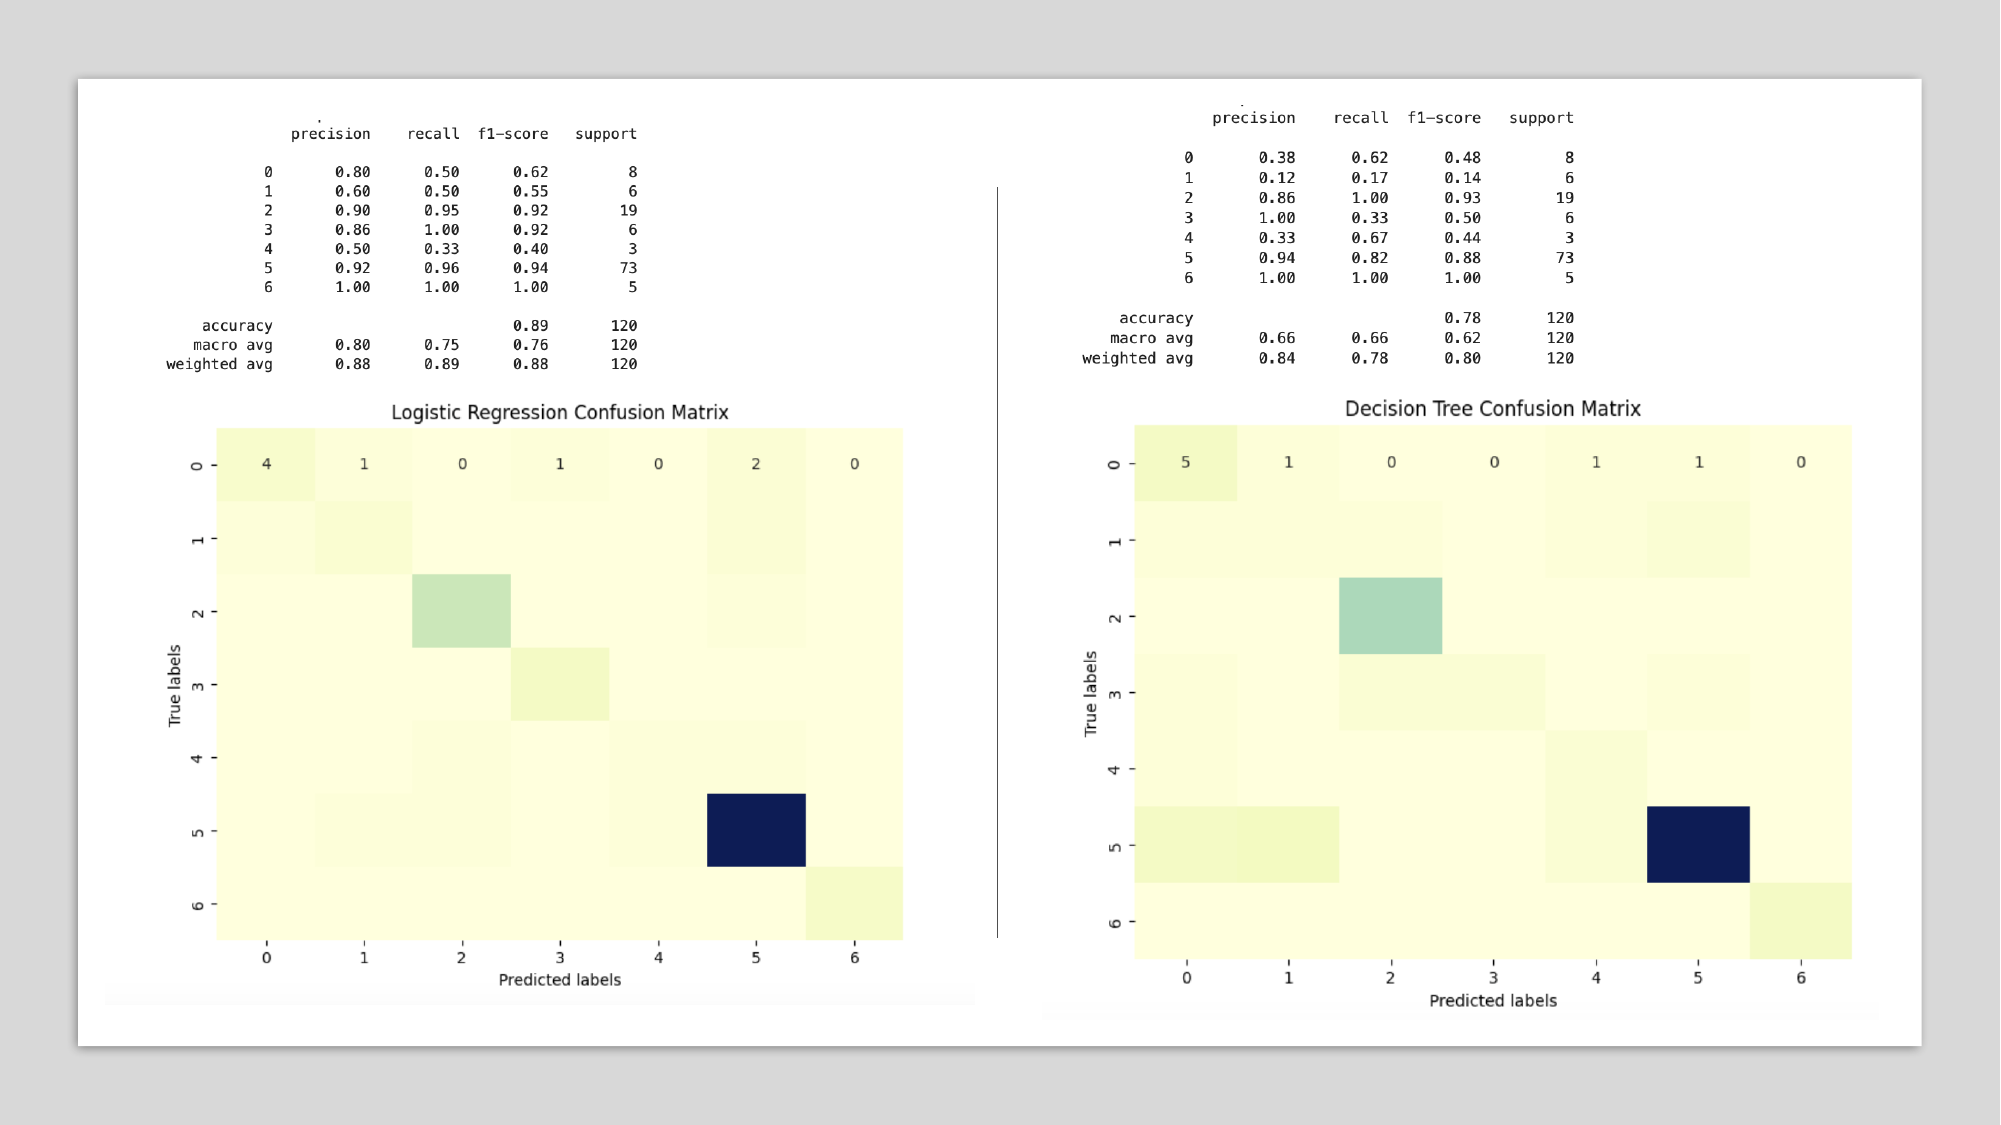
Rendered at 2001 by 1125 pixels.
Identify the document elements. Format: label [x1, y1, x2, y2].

picture [1041, 105, 1879, 1020]
text_box [0, 0, 2000, 1125]
picture [105, 120, 975, 1005]
text_box [77, 78, 1923, 1047]
